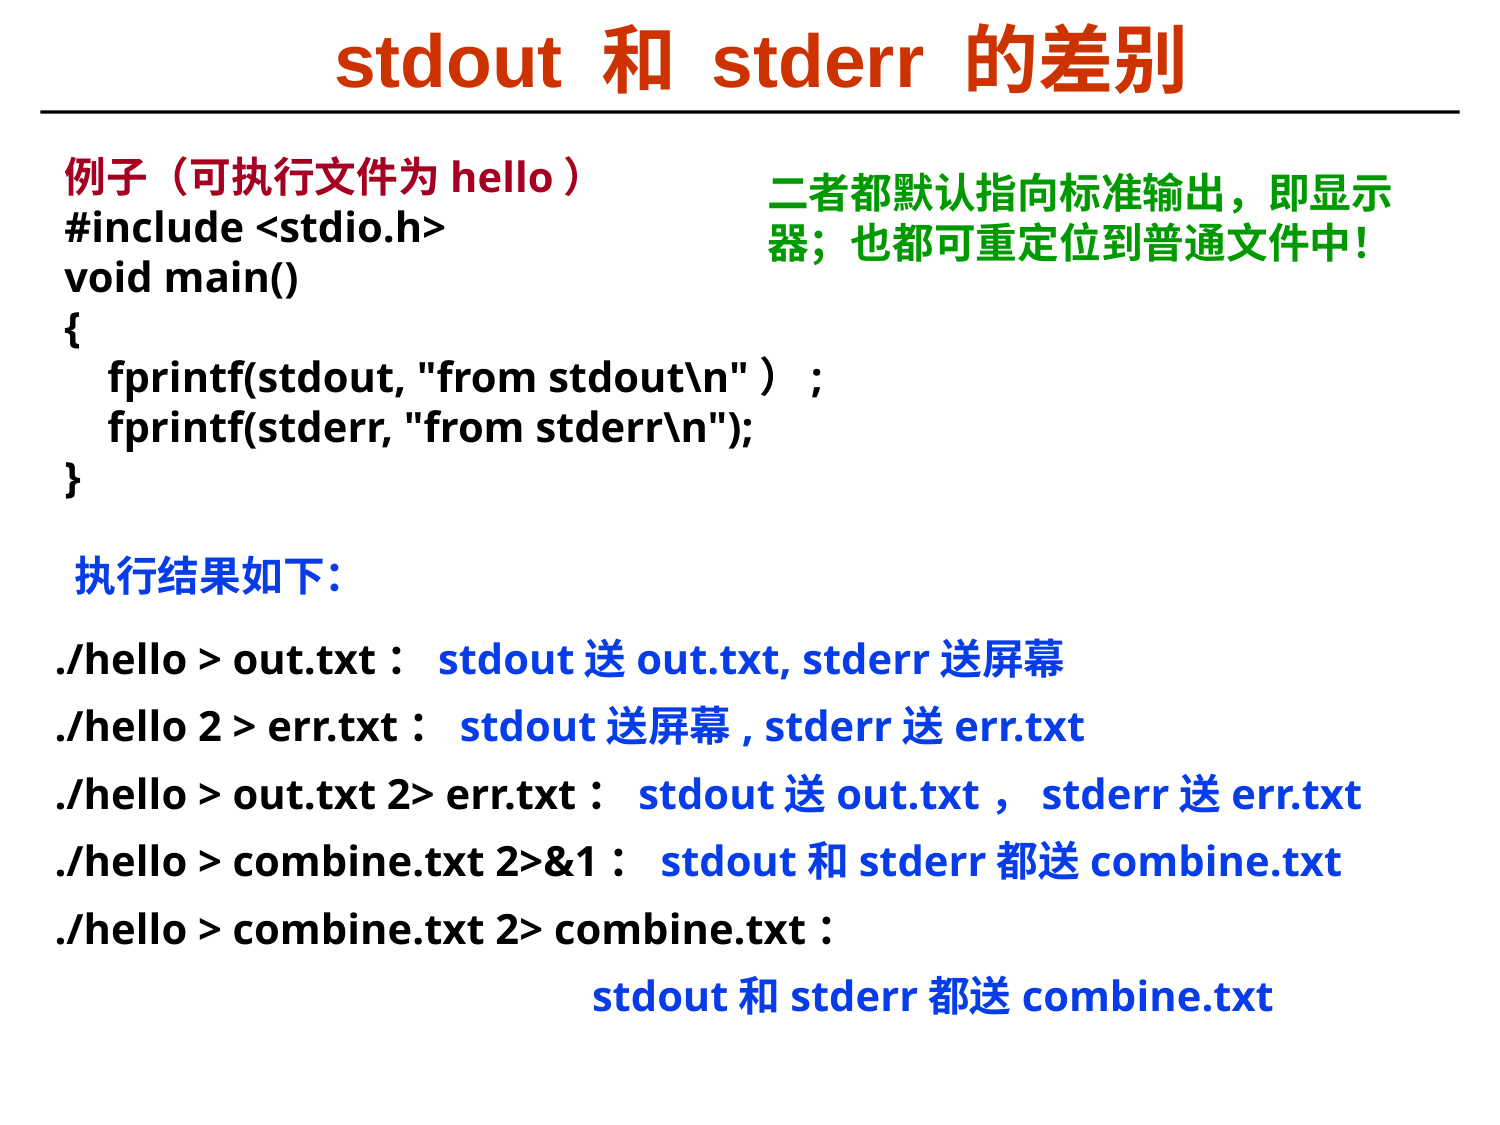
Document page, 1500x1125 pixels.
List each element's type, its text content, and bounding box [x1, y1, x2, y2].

text_box 执行结果如下： [59, 542, 653, 608]
text_box 二者都默认指向标准输出，即显示器；也都可重定位到普通文件中！ [752, 159, 1436, 275]
text_box ./hello > out.txt：stdout送out.txt, stderr送屏幕 ./hello 2 > err.txt：stdout送屏幕, stderr送err.txt ./hello > out.txt 2> err.txt：stdout送out.txt，stderr送err.txt ./hello > combine.txt 2>&1：stdout和stderr都送combine.txt ./hello > combine.txt 2> combine.txt： stdout和stderr都送combine.txt [39, 607, 1423, 1096]
text_box 例子（可执行文件为hello） #include <stdio.h> void main() { fprintf(stdout, "from stdout\n"）; fprintf(stderr, "from stderr\n"); } [49, 120, 859, 508]
title stdout 和 stderr 的差别 [38, 21, 1484, 108]
